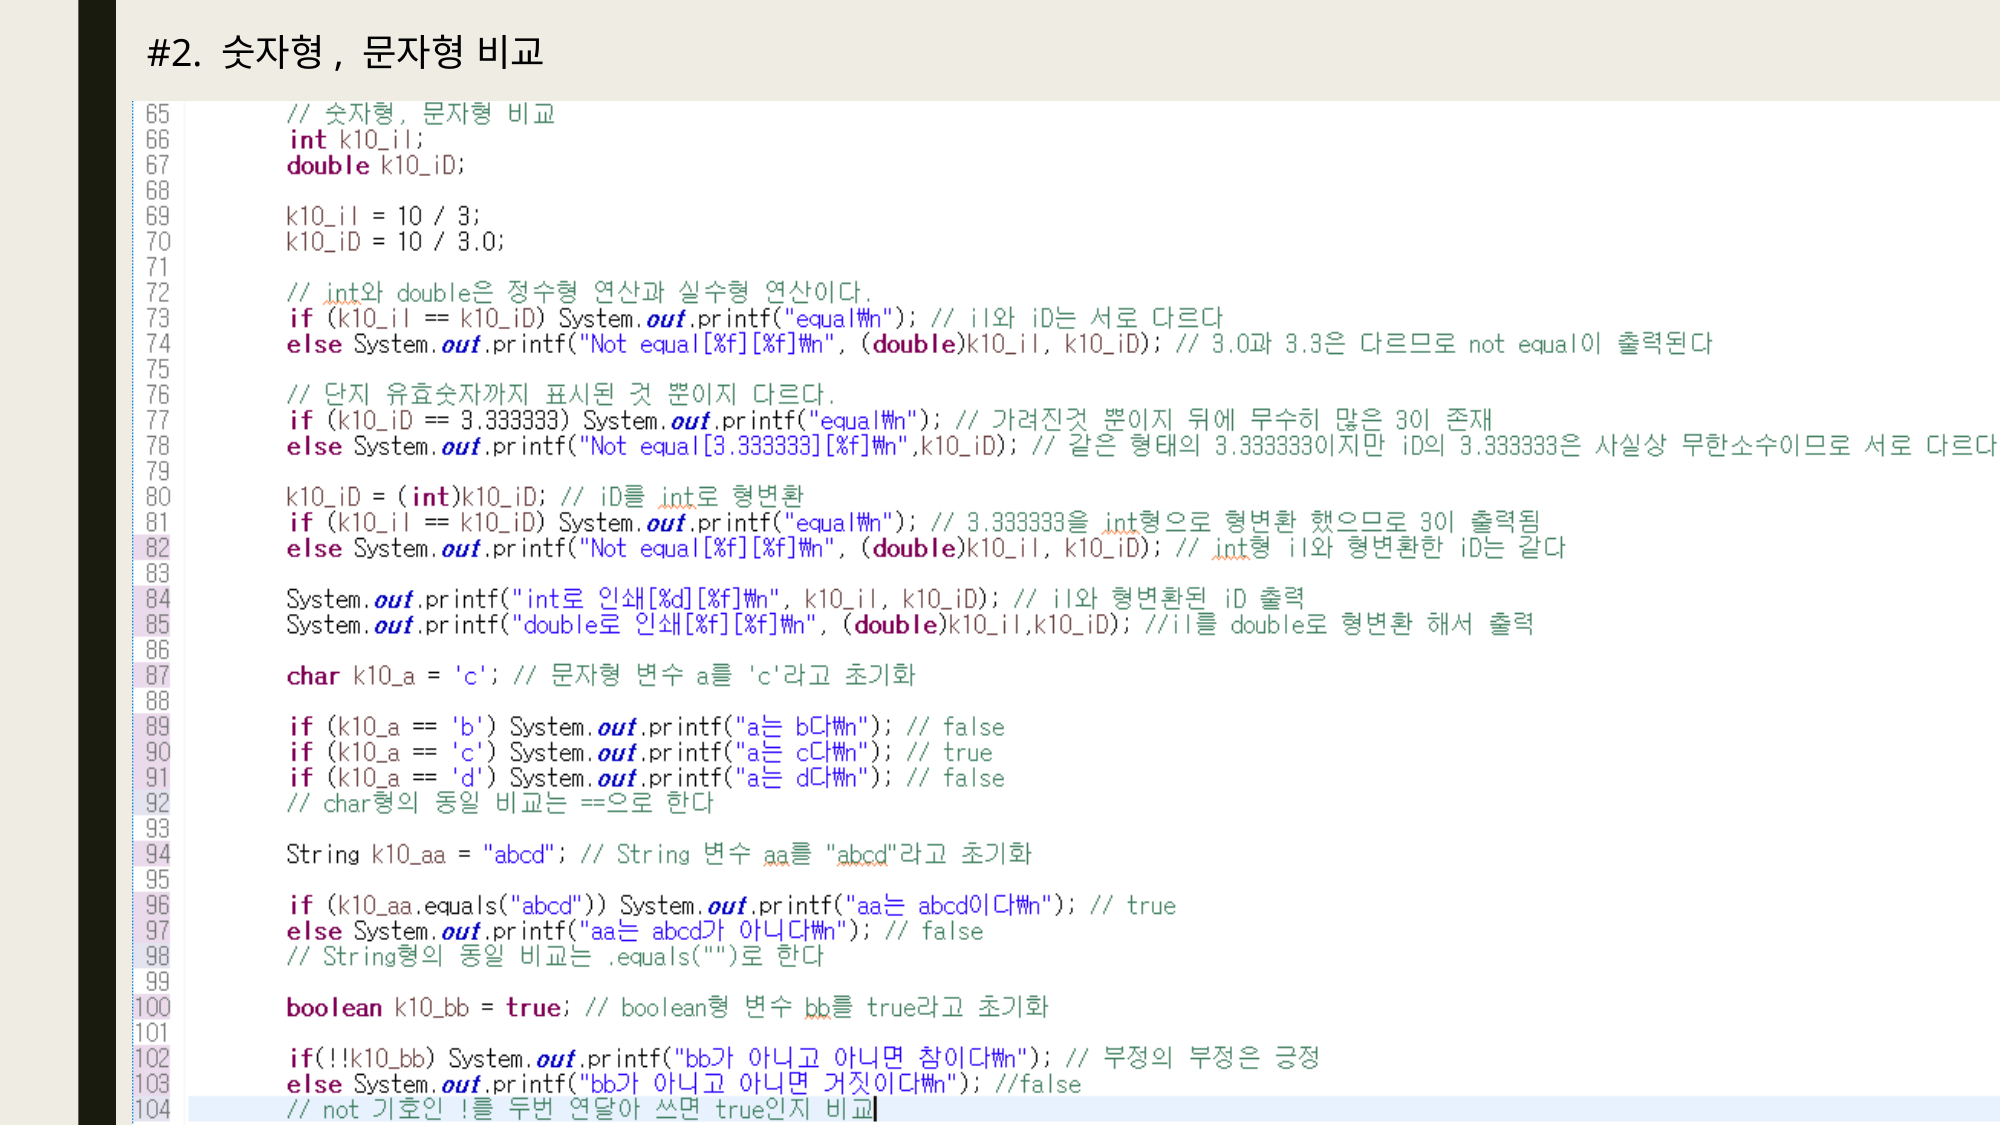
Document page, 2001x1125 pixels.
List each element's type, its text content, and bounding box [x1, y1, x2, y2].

picture [132, 101, 2000, 1125]
text_box #2. 숫자형, 문자형 비교 [132, 21, 1029, 82]
